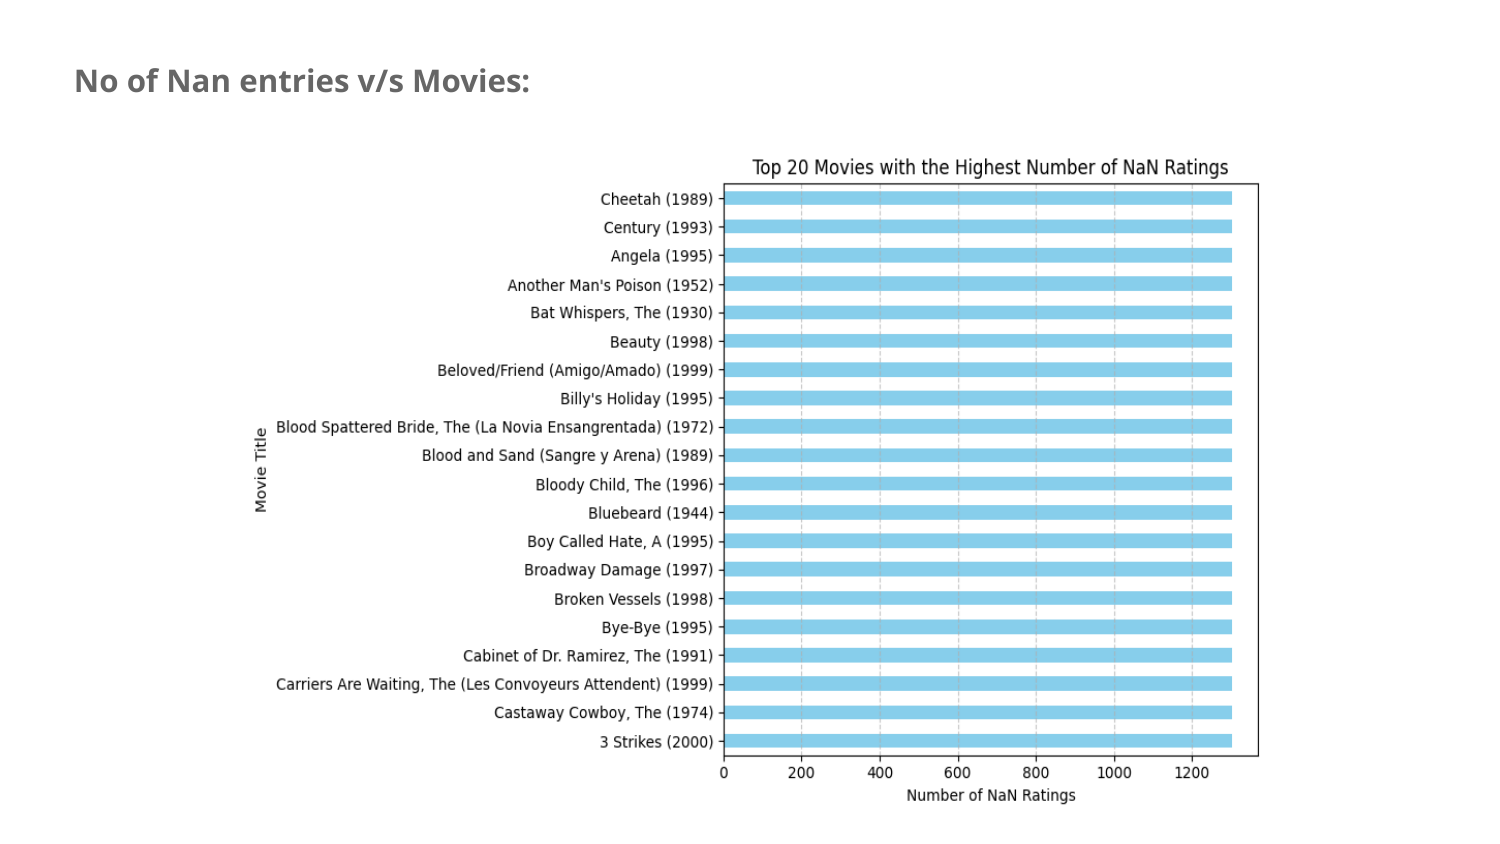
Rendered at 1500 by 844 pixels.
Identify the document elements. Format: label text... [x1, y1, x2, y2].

picture [241, 146, 1324, 819]
text_box No of Nan entries v/s Movies: [59, 46, 648, 123]
